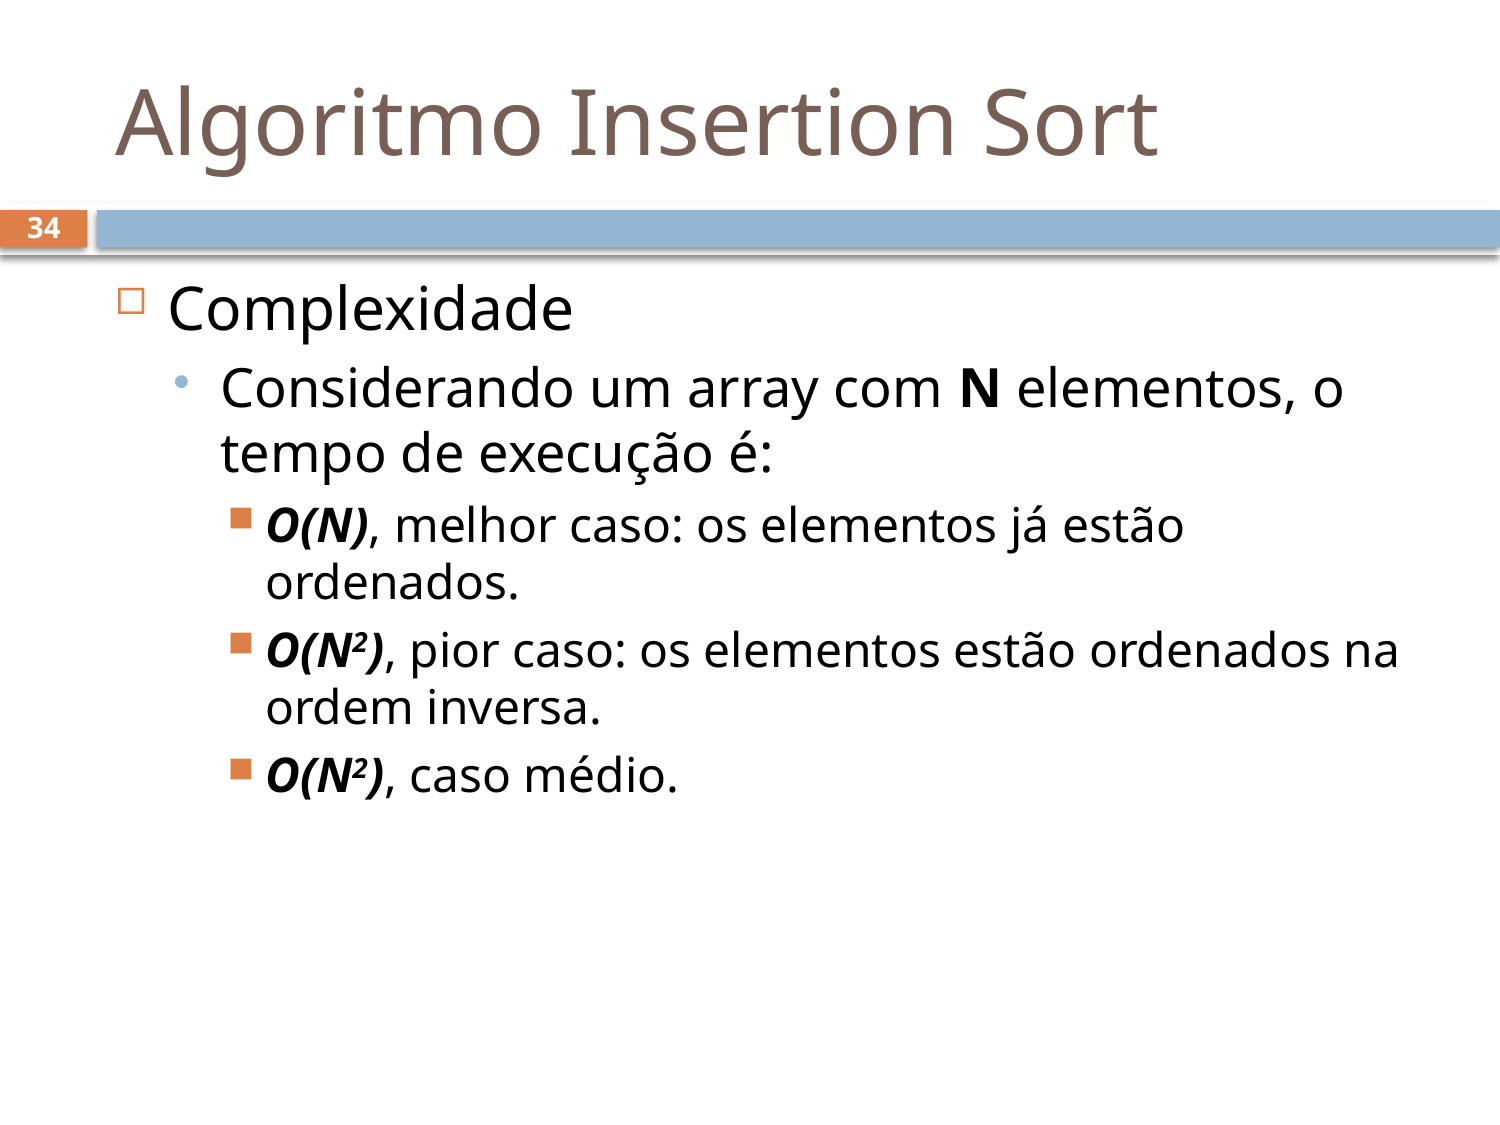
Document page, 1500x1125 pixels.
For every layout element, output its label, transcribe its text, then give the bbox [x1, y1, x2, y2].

slide_number 34 [0, 208, 88, 249]
list Complexidade Considerando um array com N elementos, o tempo de execução é: O(N), melhor caso: os elementos já estão ordenados. O(N2), pior caso: os elementos estão ordenados na ordem inversa. O(N2), caso médio. [100, 262, 1438, 1000]
title Algoritmo Insertion Sort [100, 37, 1438, 200]
